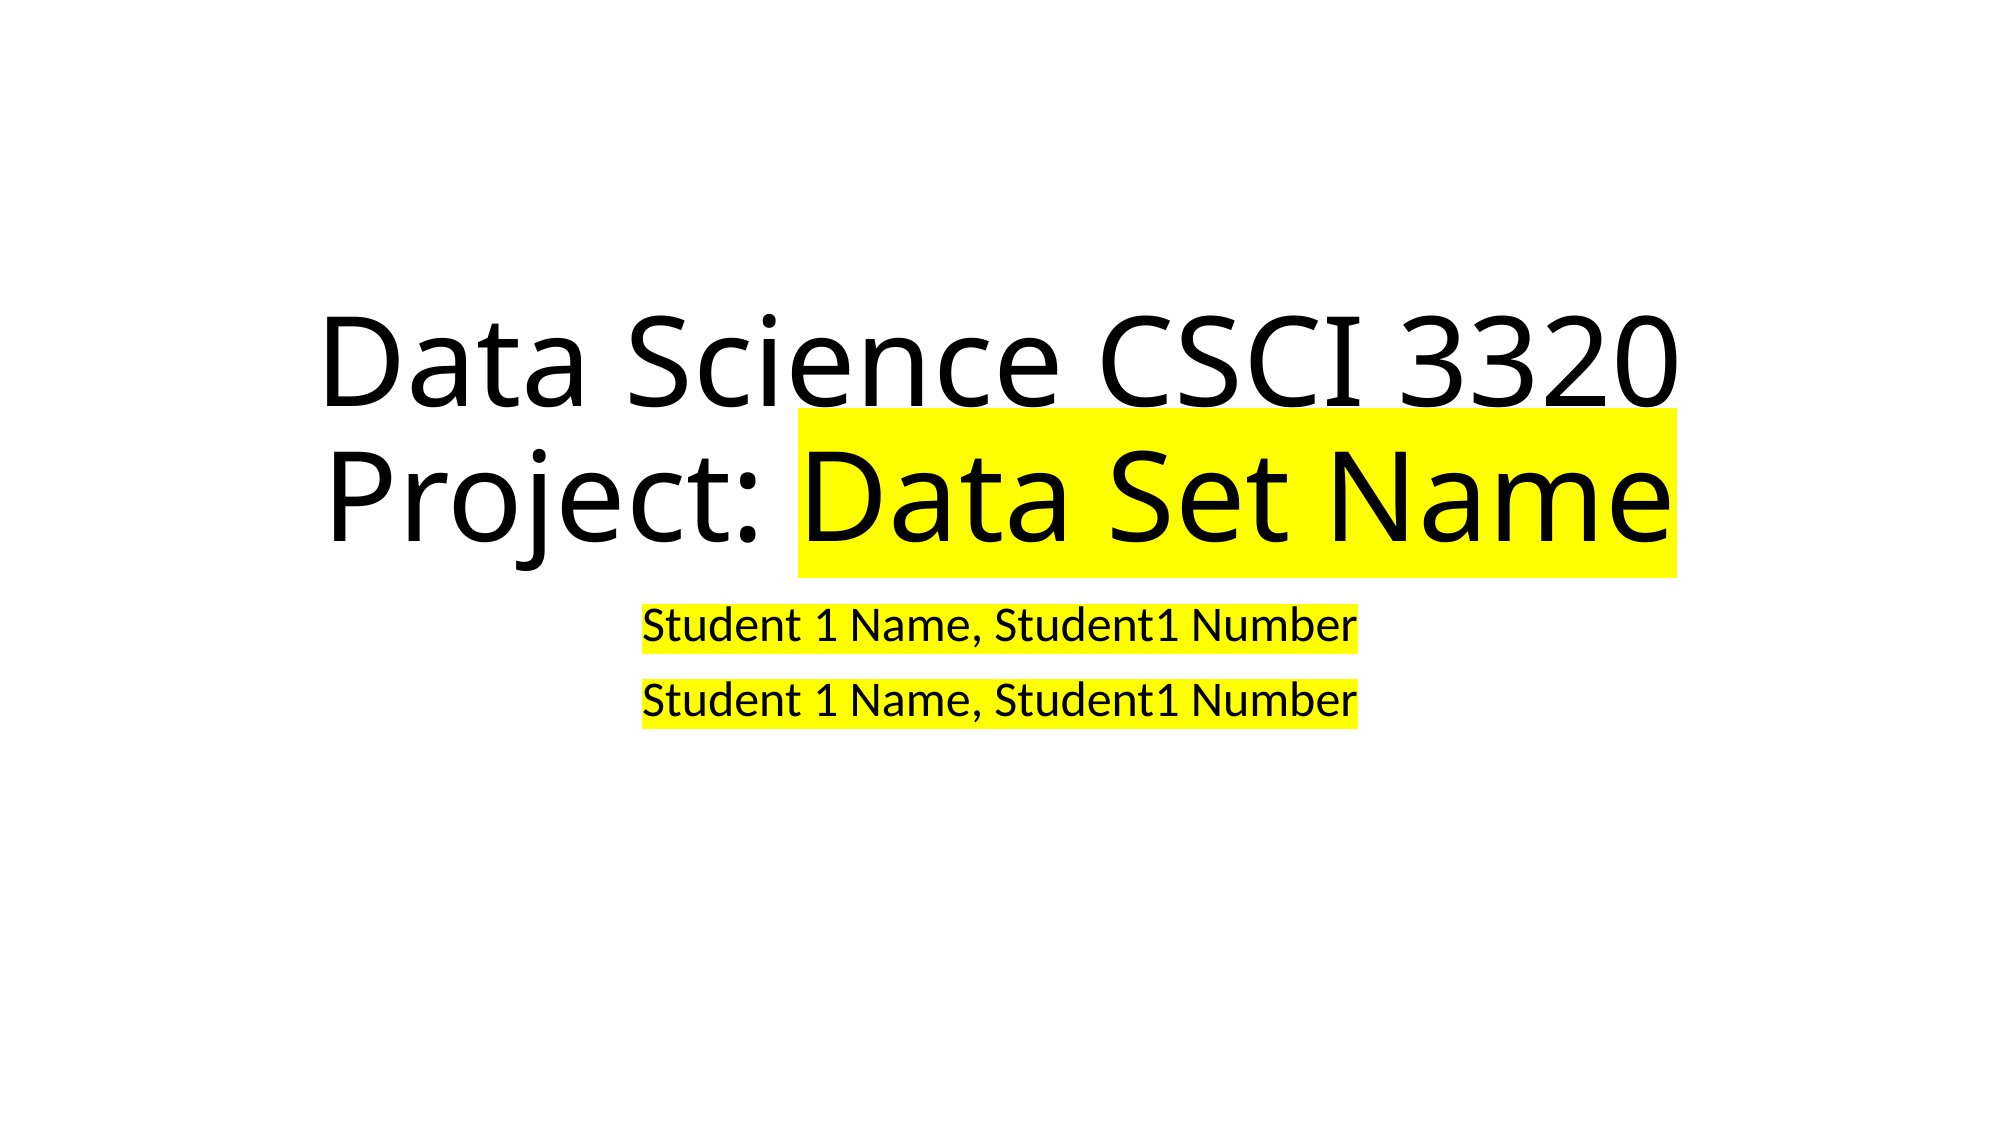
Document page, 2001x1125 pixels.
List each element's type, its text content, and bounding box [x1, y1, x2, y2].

title Data Science CSCI 3320 Project: Data Set Name [249, 184, 1750, 576]
subtitle Student 1 Name, Student1 Number Student 1 Name, Student1 Number [249, 590, 1750, 863]
